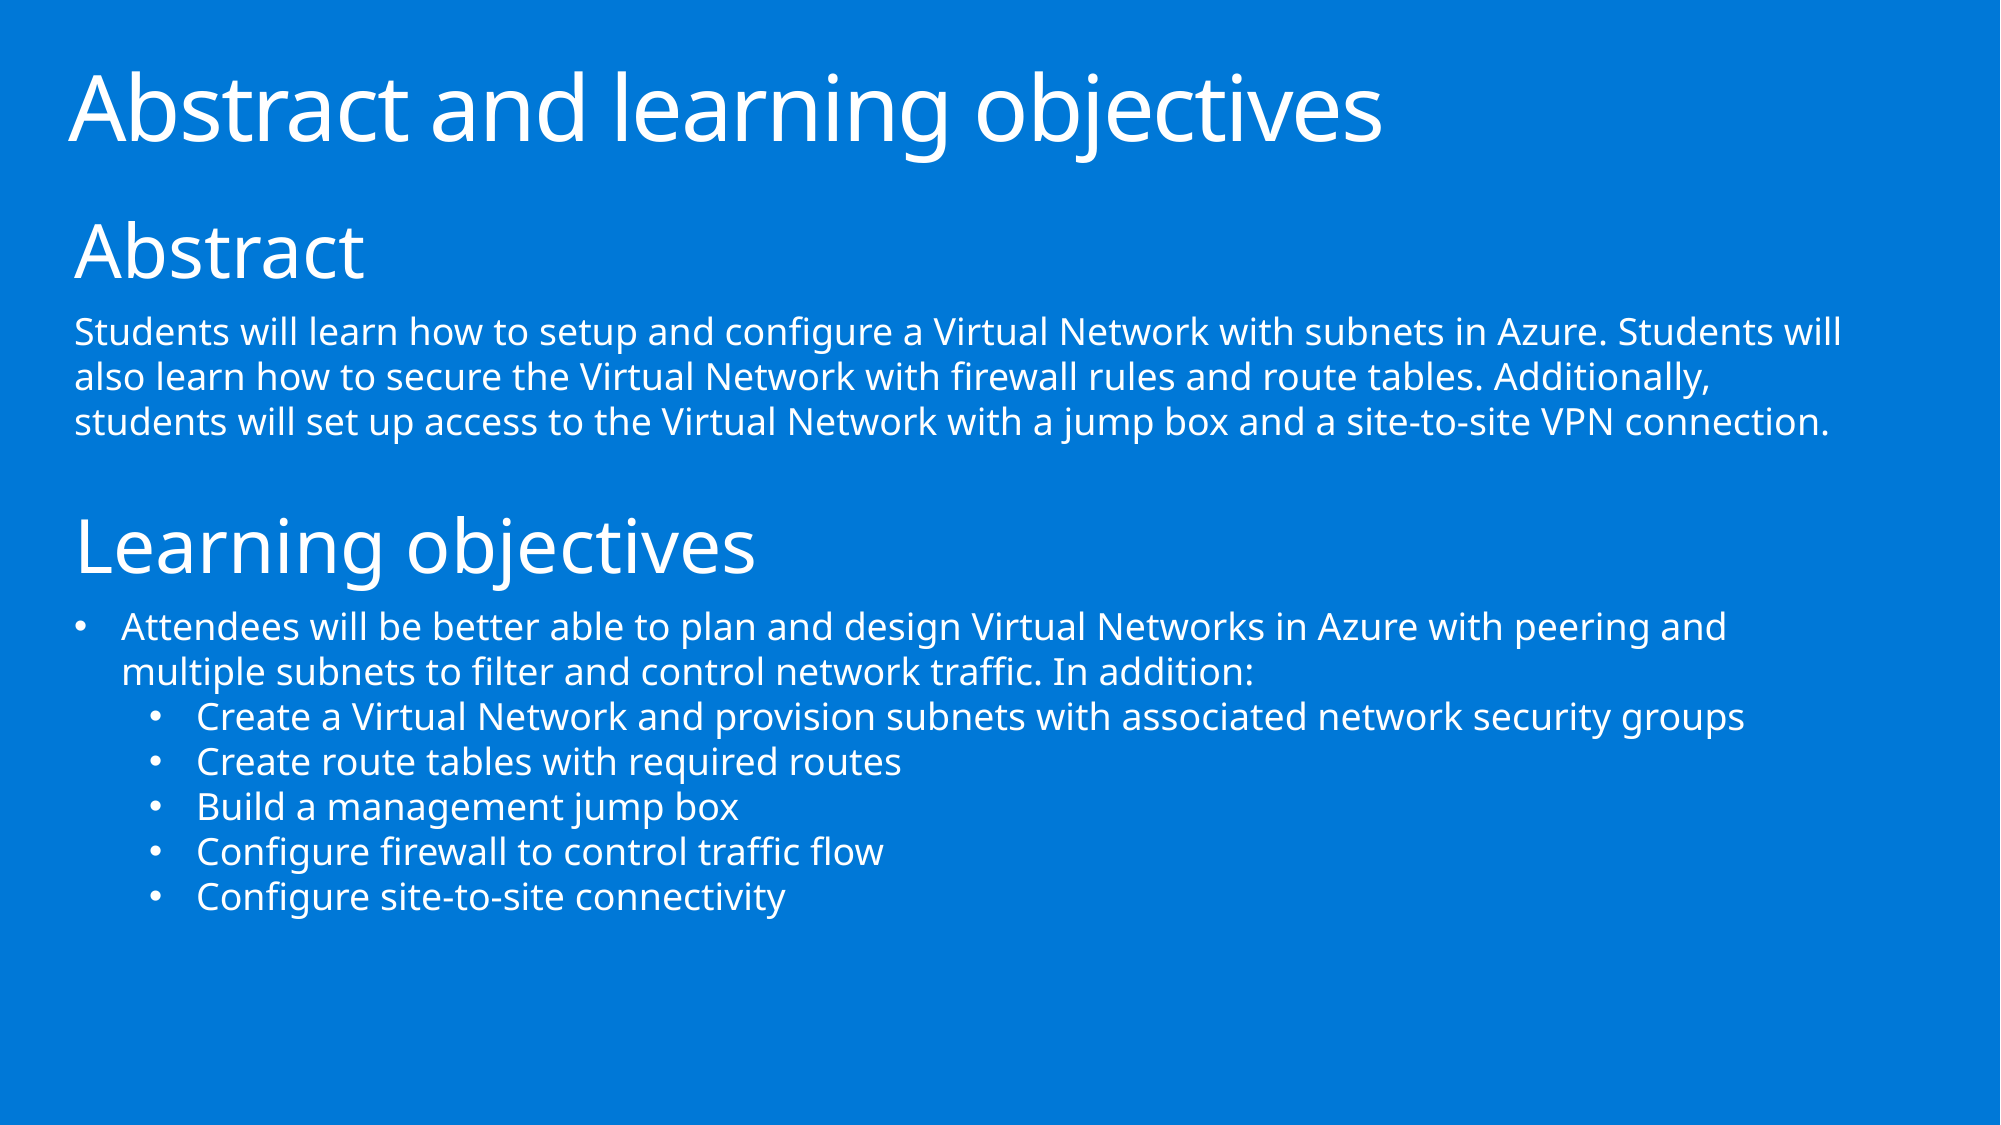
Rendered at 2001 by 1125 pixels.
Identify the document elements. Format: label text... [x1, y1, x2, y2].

text_box Abstract Students will learn how to setup and configure a Virtual Network with subnets in Azure. Students will also learn how to secure the Virtual Network with firewall rules and route tables. Additionally, students will set up access to the Virtual Network with a jump box and a site-to-site VPN connection. Learning objectives Attendees will be better able to plan and design Virtual Networks in Azure with peering and multiple subnets to filter and control network traffic. In addition: Create a Virtual Network and provision subnets with associated network security groups Create route tables with required routes Build a management jump box Configure firewall to control traffic flow Configure site-to-site connectivity [44, 190, 1903, 942]
title Abstract and learning objectives [44, 47, 1957, 196]
